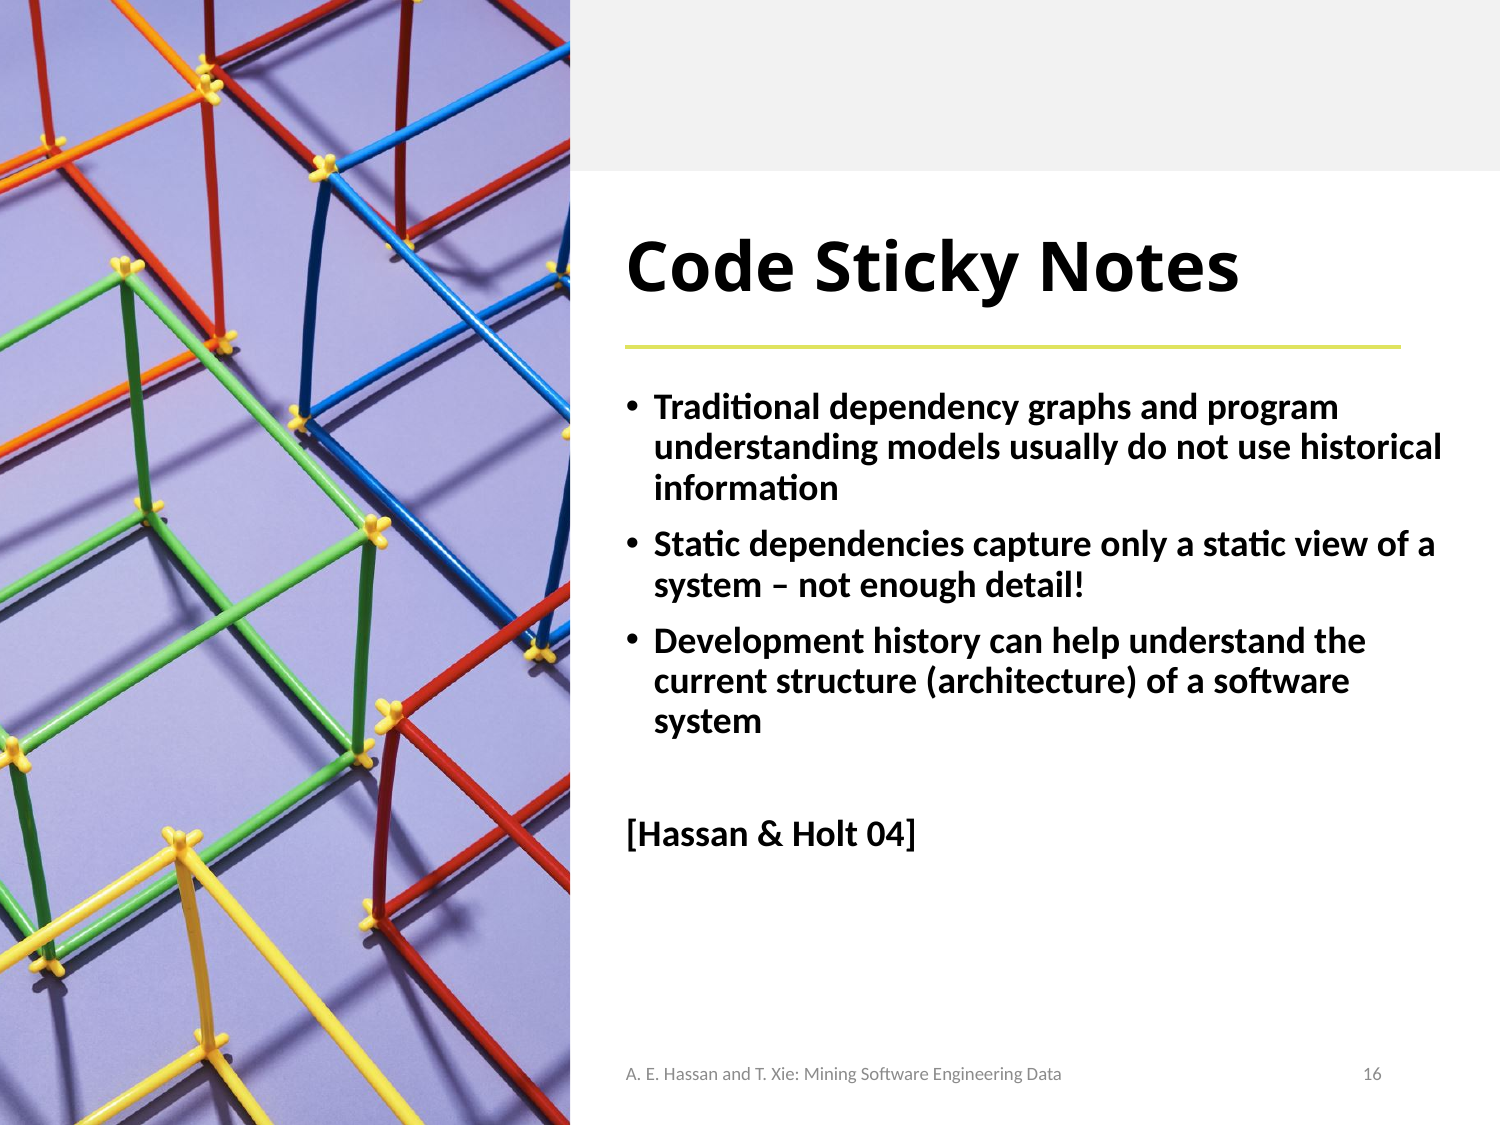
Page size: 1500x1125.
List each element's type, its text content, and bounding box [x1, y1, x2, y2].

slide_number 16 [1250, 1042, 1397, 1103]
title Code Sticky Notes [610, 103, 1422, 315]
footer A. E. Hassan and T. Xie: Mining Software Engineering Data [610, 1042, 1121, 1103]
list Traditional dependency graphs and program understanding models usually do not use historical information Static dependencies capture only a static view of a system – not enough detail! Development history can help understand the current structure (architecture) of a software system [Hassan & Holt 04] [610, 379, 1475, 1021]
picture [0, 0, 571, 1125]
